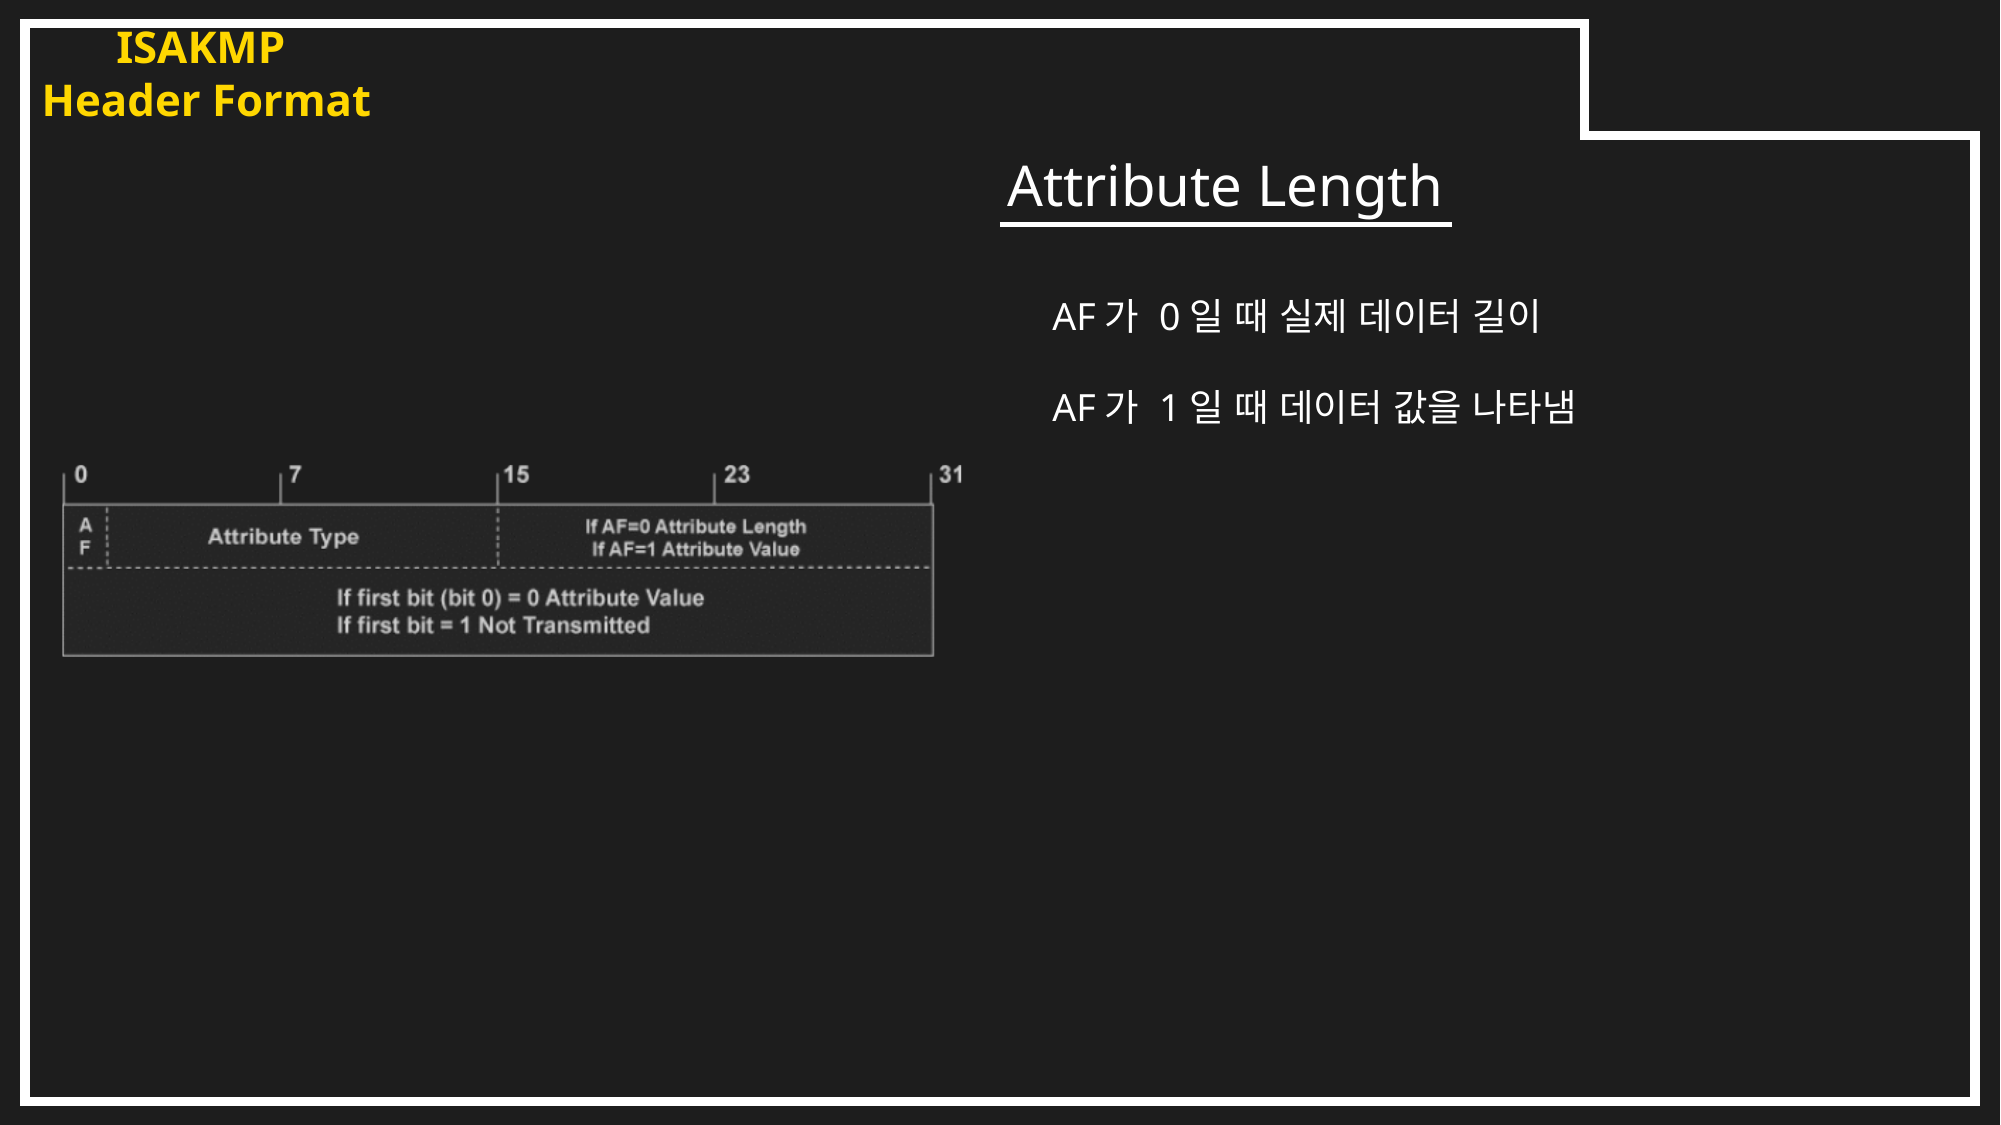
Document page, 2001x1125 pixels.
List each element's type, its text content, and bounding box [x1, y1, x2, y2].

text_box AF가 0일 때 실제 데이터 길이 [1037, 280, 1960, 352]
text_box Attribute Length [961, 143, 1489, 226]
picture [44, 455, 973, 670]
text_box ISAKMP Header Format [0, 0, 414, 145]
text_box AF가 1일 때 데이터 값을 나타냄 [1037, 371, 1960, 443]
